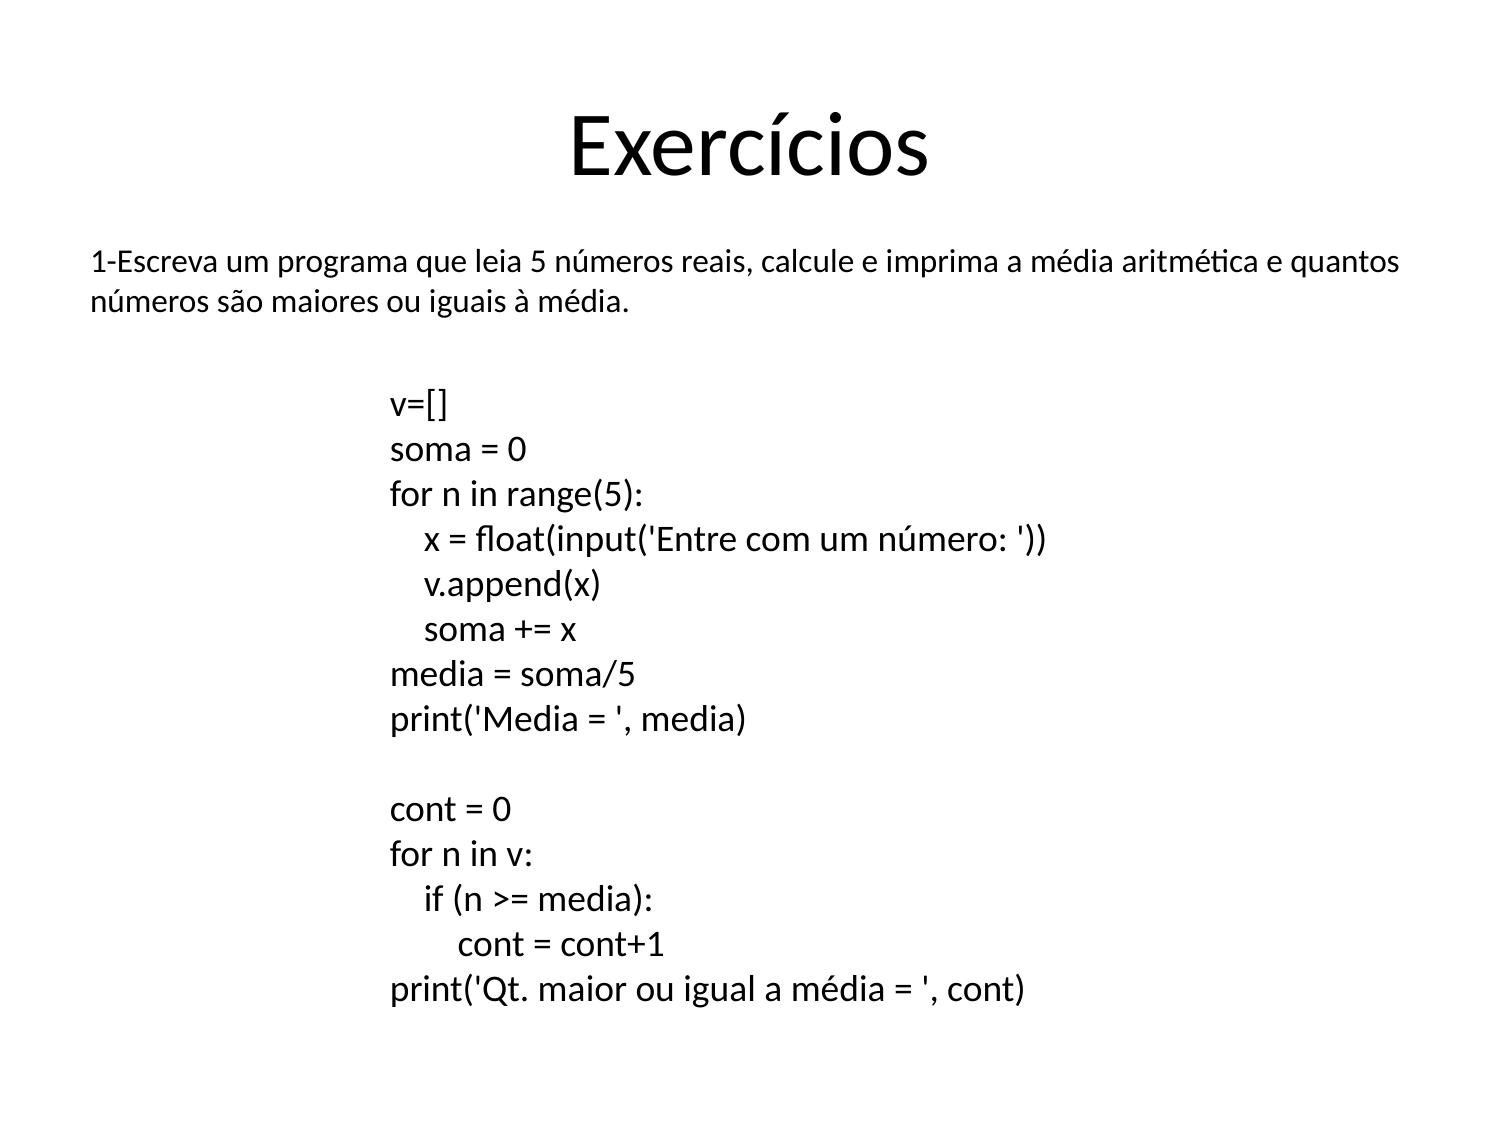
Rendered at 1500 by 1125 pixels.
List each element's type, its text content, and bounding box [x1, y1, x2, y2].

list 1-Escreva um programa que leia 5 números reais, calcule e imprima a média aritmética e quantos números são maiores ou iguais à média. [75, 231, 1425, 1024]
text_box v=[] soma = 0 for n in range(5): x = float(input('Entre com um número: ')) v.append(x) soma += x media = soma/5 print('Media = ', media) cont = 0 for n in v: if (n >= media): cont = cont+1 print('Qt. maior ou igual a média = ', cont) [374, 371, 1125, 1017]
title Exercícios [75, 45, 1425, 231]
